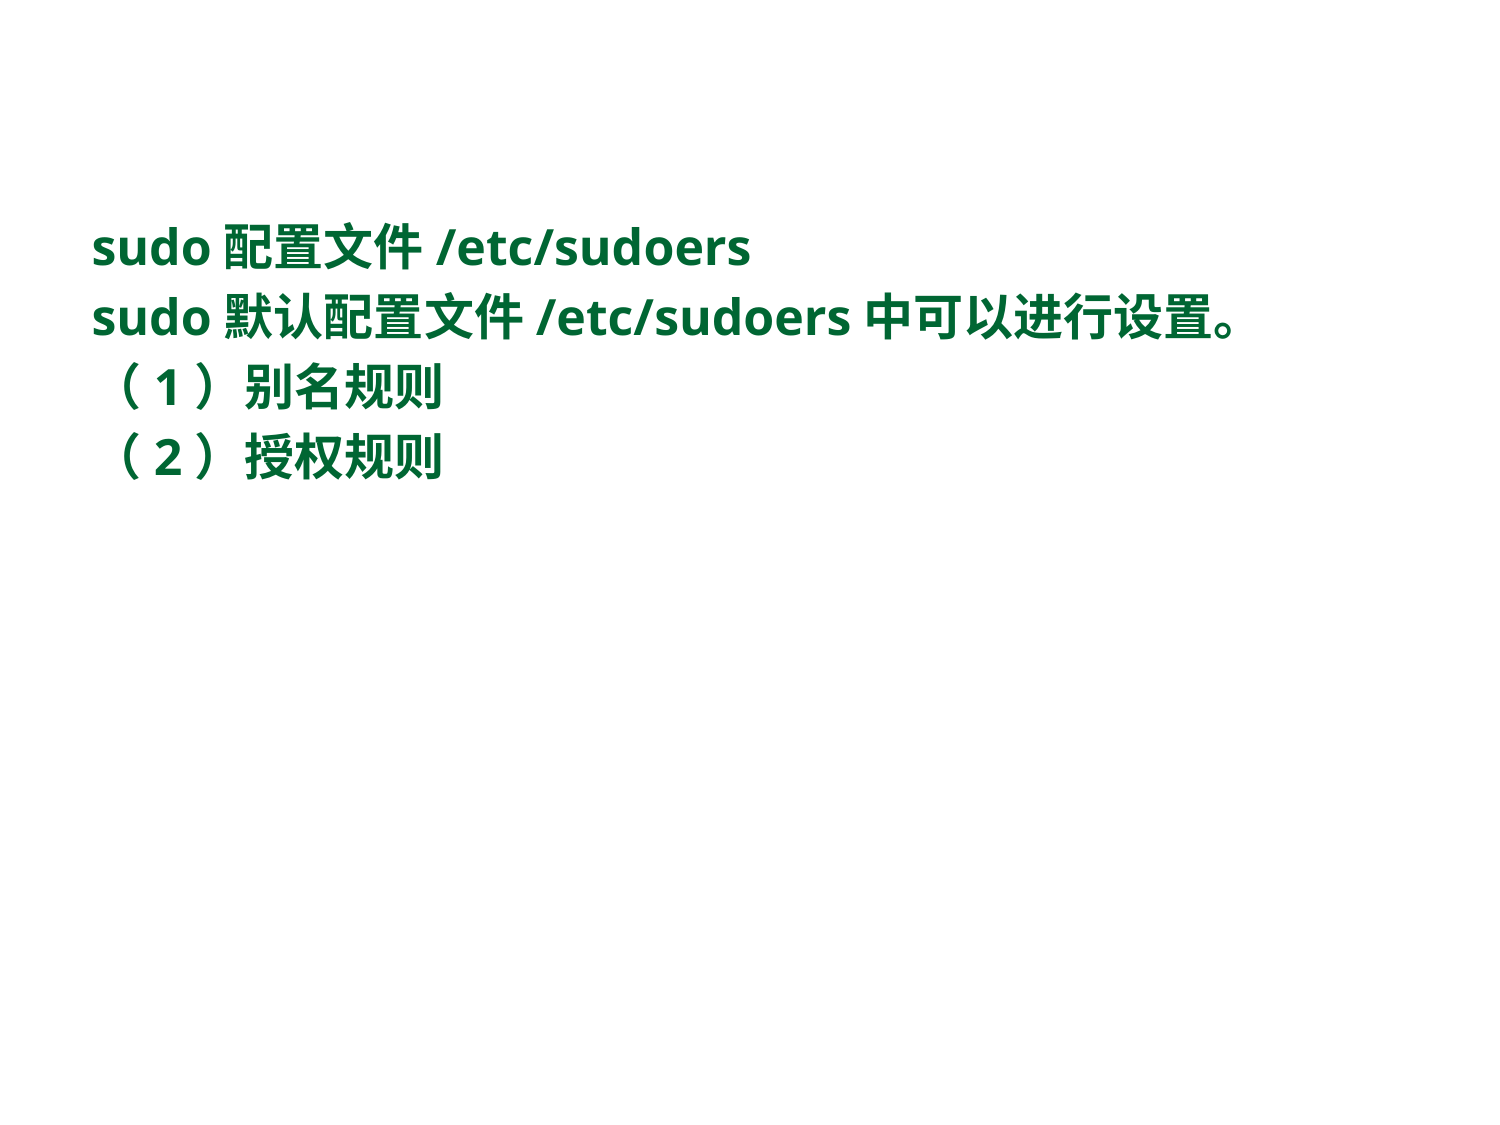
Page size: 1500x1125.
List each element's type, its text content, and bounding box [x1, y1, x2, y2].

list sudo配置文件/etc/sudoers sudo默认配置文件/etc/sudoers中可以进行设置。 （1）别名规则 （2）授权规则 [76, 208, 1427, 658]
